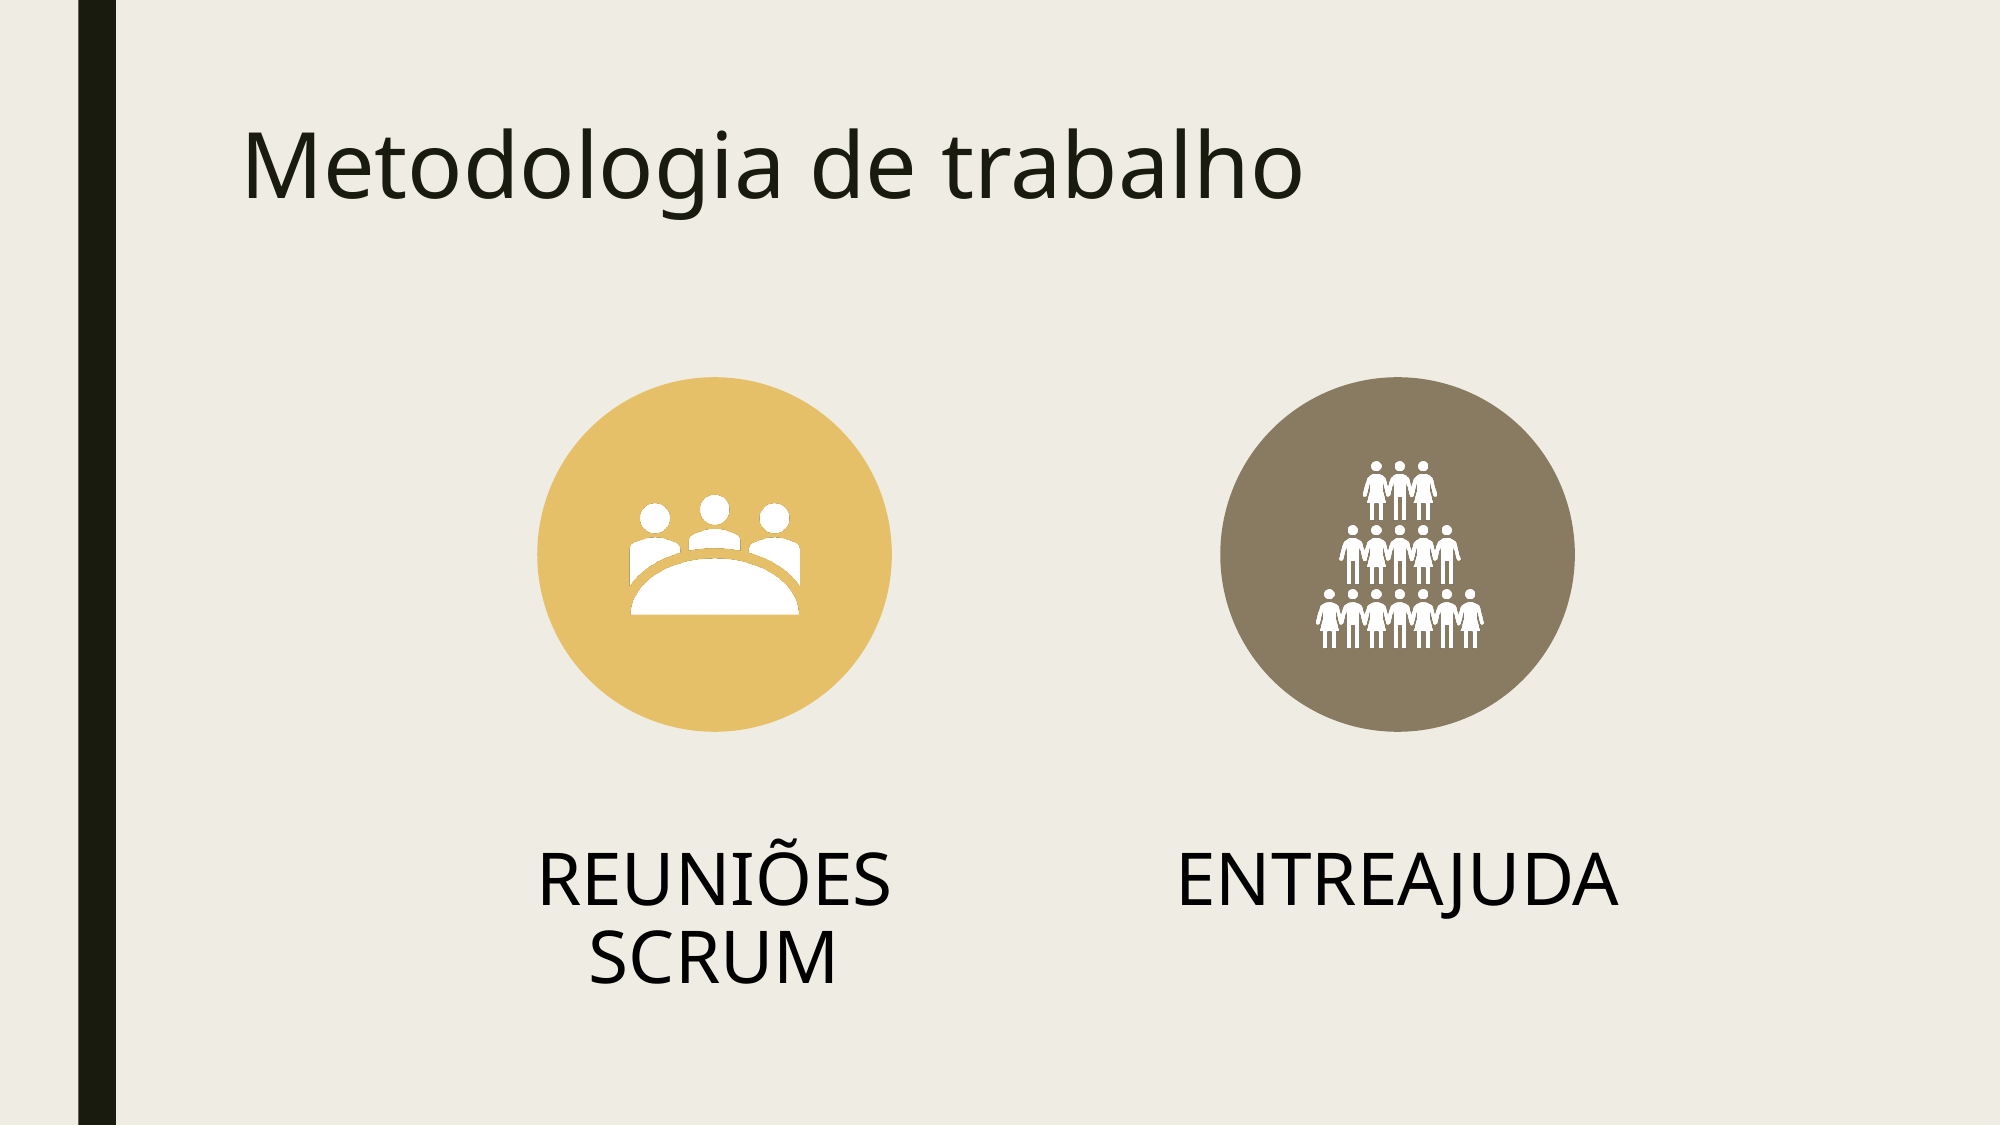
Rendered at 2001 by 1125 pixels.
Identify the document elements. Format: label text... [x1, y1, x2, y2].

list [268, 374, 1844, 963]
title Metodologia de trabalho [225, 112, 1800, 357]
